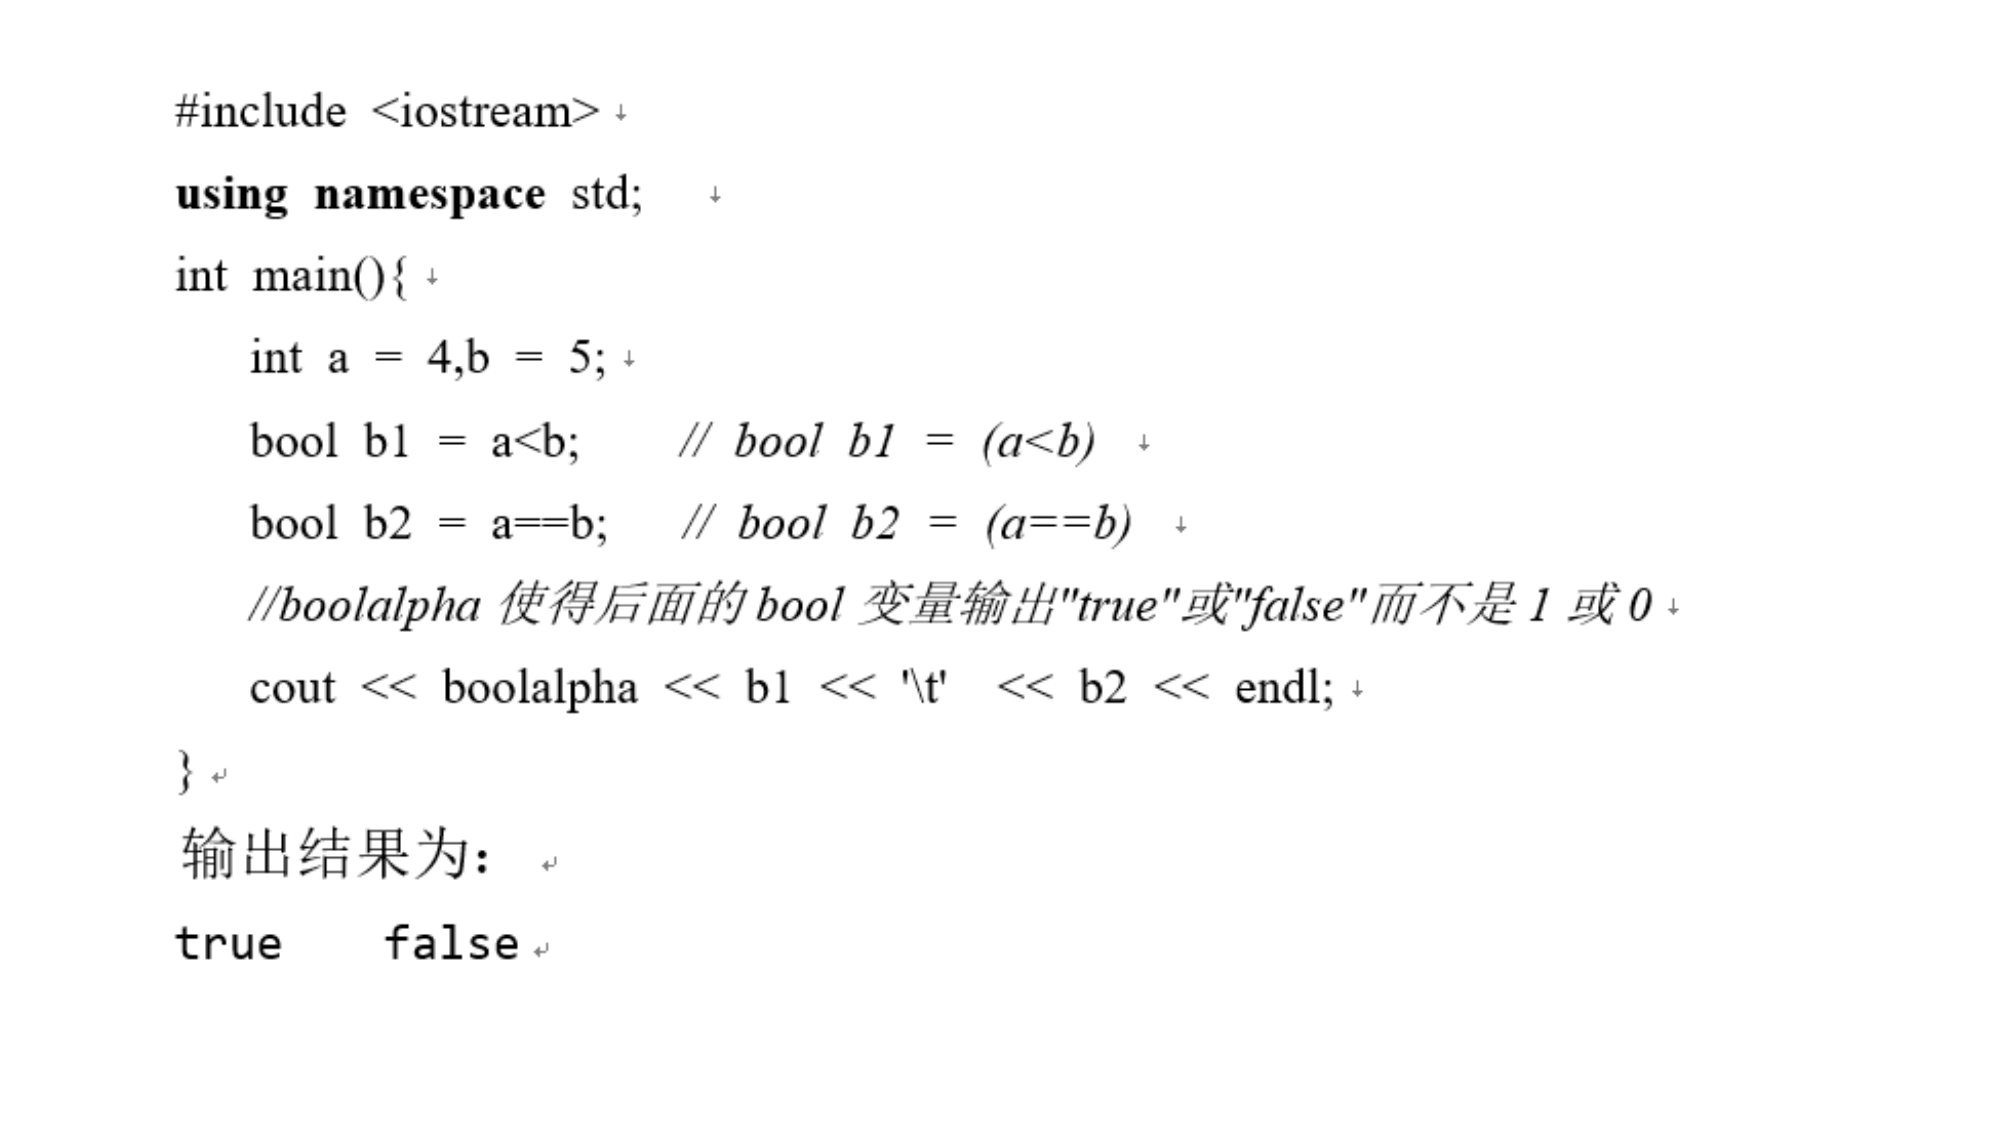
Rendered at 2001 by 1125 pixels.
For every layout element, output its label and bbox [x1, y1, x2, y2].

picture [163, 80, 1716, 975]
